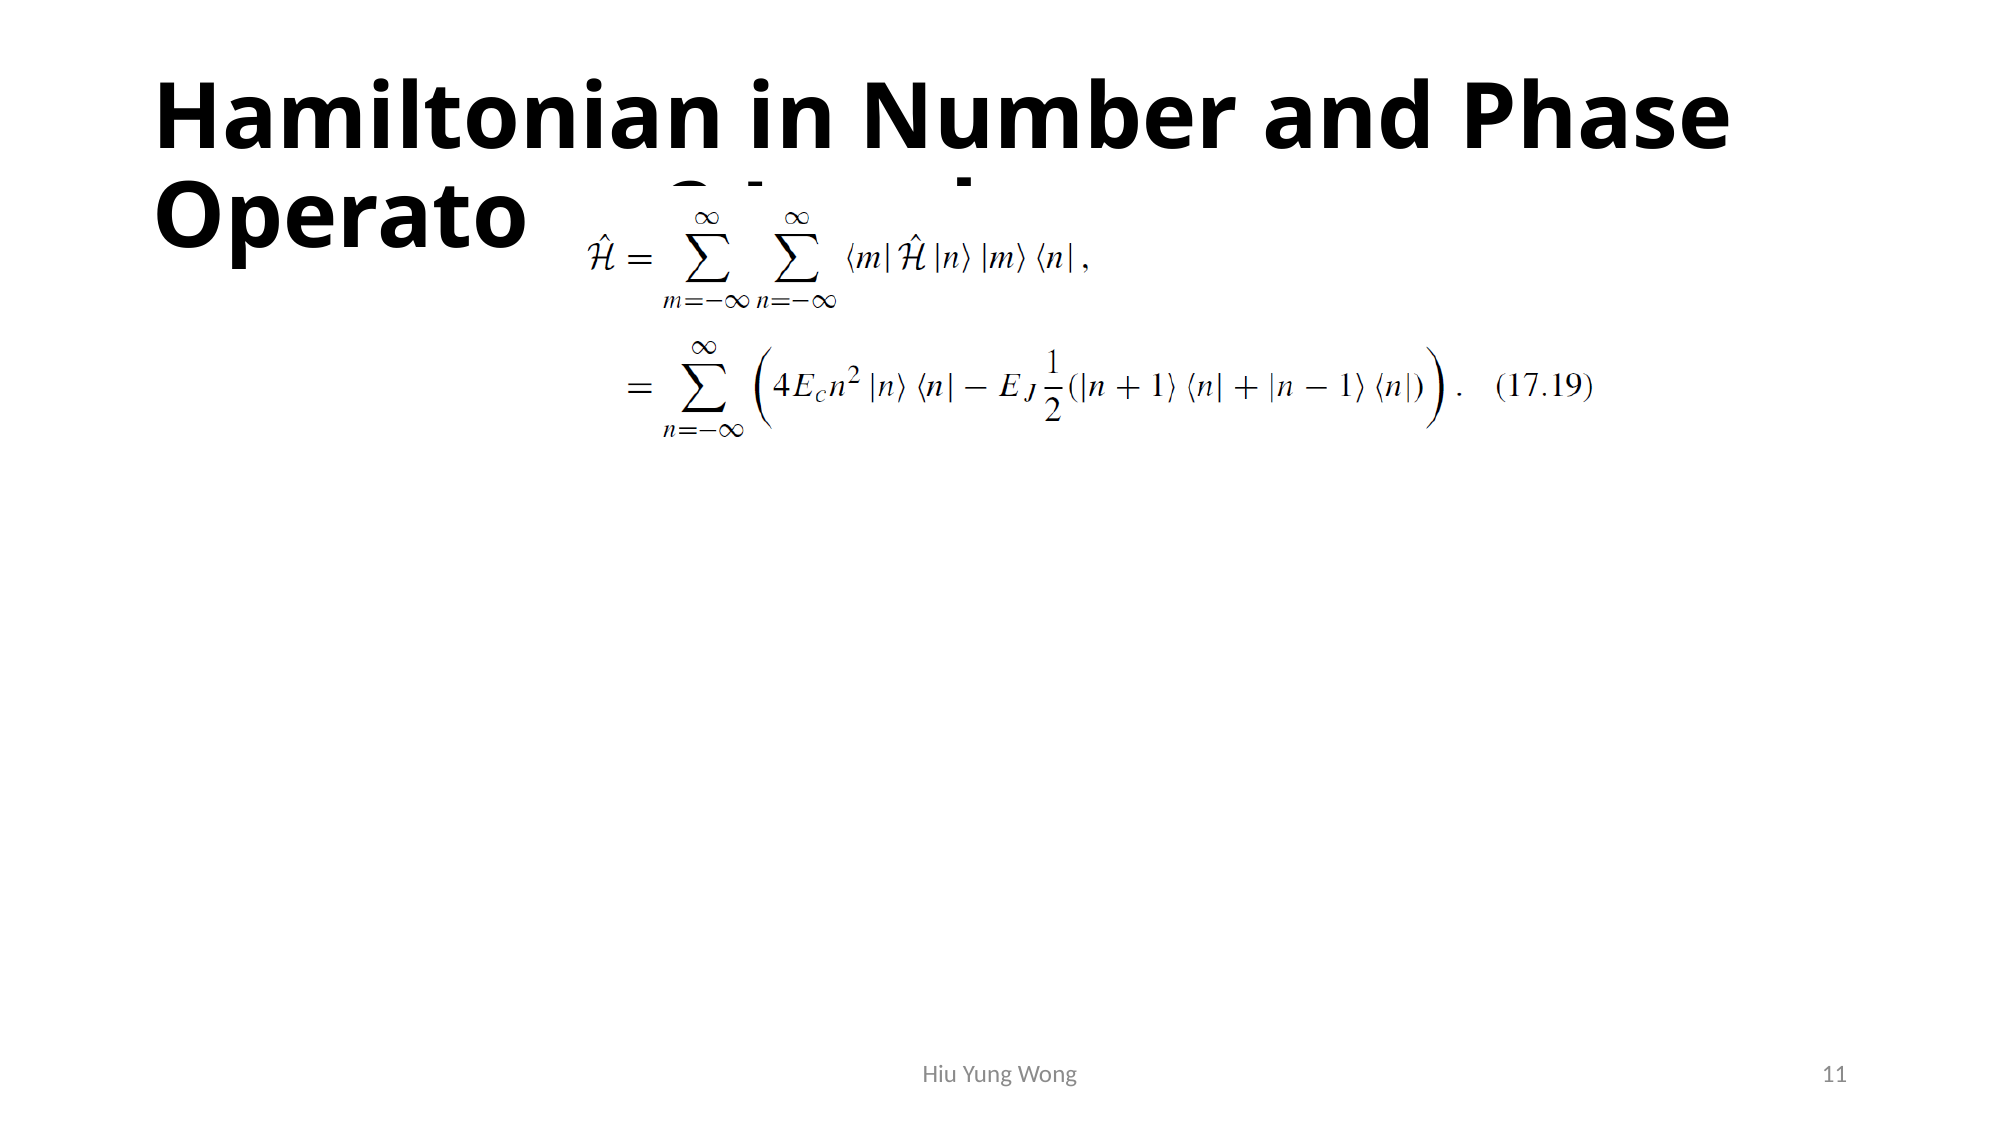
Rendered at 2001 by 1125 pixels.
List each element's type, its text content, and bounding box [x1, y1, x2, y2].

footer Hiu Yung Wong [662, 1042, 1338, 1103]
slide_number 11 [1412, 1042, 1863, 1103]
title Hamiltonian in Number and Phase Operator – 2 Levels [137, 59, 1863, 278]
picture [524, 186, 1609, 450]
